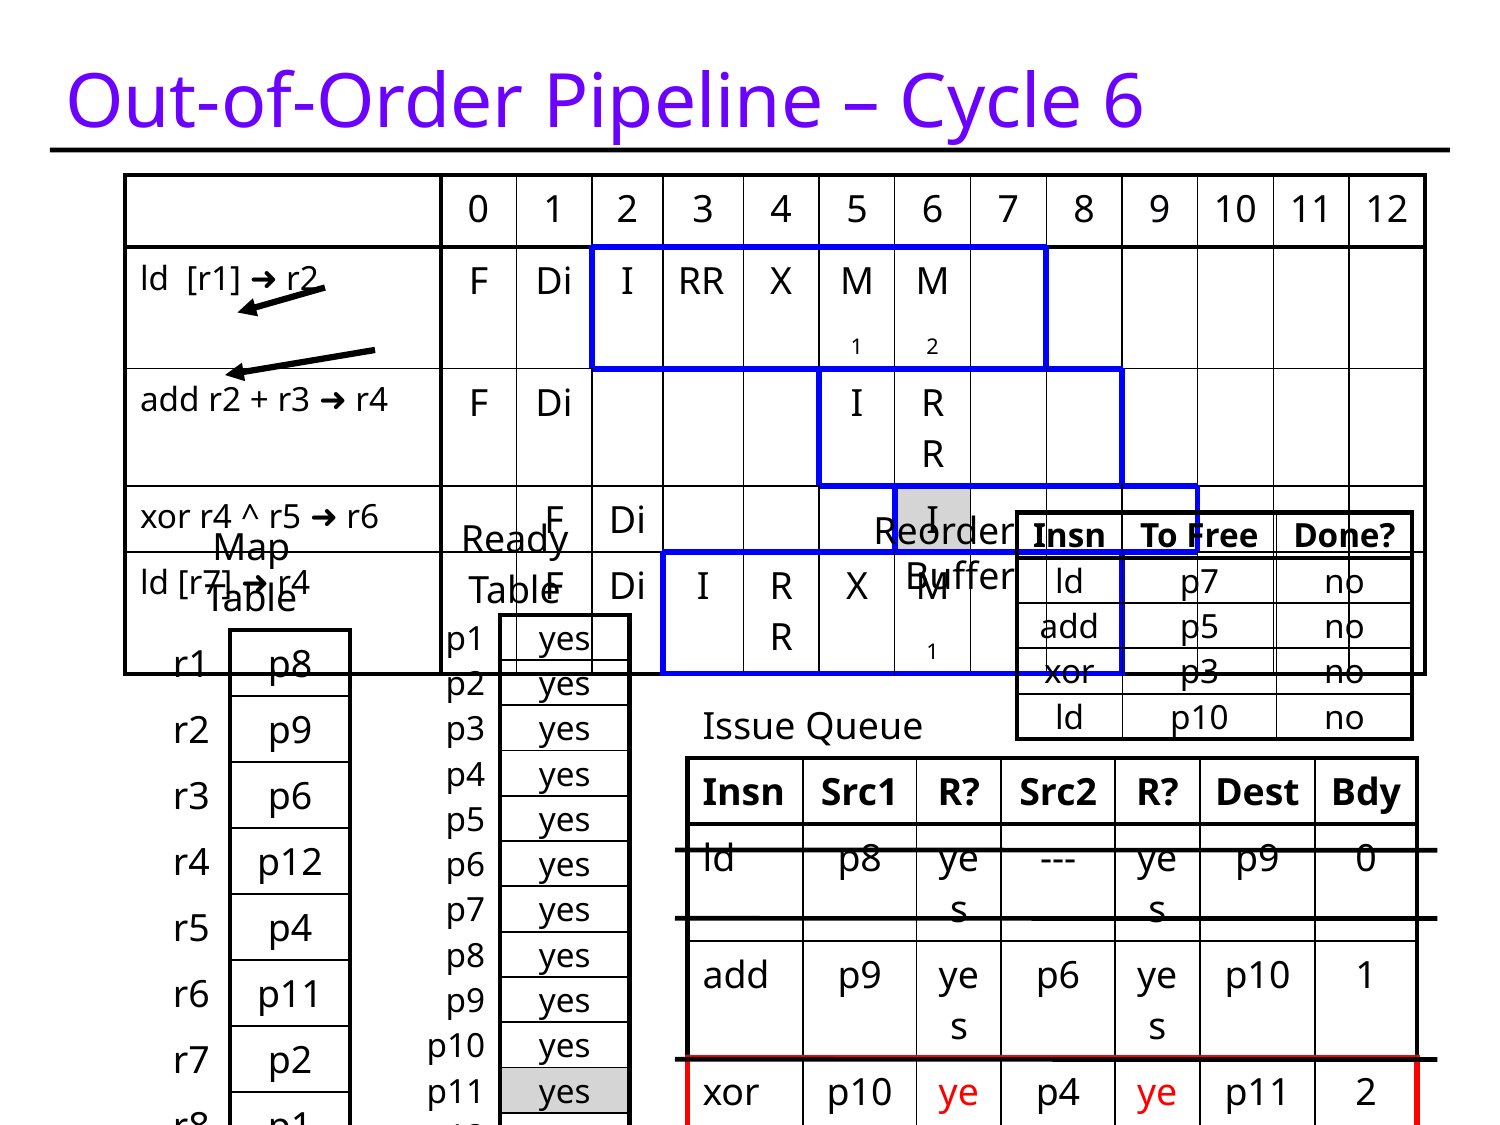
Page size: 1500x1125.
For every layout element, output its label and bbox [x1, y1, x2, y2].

table_cell [1277, 604, 1410, 647]
table_header [1030, 515, 1122, 556]
table_header [1047, 177, 1121, 245]
table_cell [971, 605, 1015, 671]
table_cell [127, 249, 439, 368]
table_cell [1350, 487, 1423, 551]
table_cell [917, 1062, 1000, 1125]
table_cell [917, 853, 1000, 916]
table_cell [744, 372, 816, 485]
table_cell [666, 555, 743, 671]
table_cell [917, 921, 1000, 940]
table_cell [1030, 560, 1122, 602]
table_cell [1201, 760, 1314, 822]
table_cell [820, 489, 892, 549]
table_cell [1019, 604, 1122, 647]
table_cell [232, 829, 348, 893]
table_cell [127, 369, 439, 485]
table_cell [744, 250, 818, 366]
table_cell [744, 555, 818, 671]
table_cell [971, 372, 1046, 483]
table_cell [804, 853, 916, 916]
table_cell [690, 760, 802, 822]
table_cell [895, 605, 970, 671]
table_header [400, 512, 630, 615]
table_cell [804, 760, 916, 822]
table_header [1350, 177, 1423, 245]
text_box [858, 499, 1030, 605]
table_header [1123, 515, 1276, 556]
table_cell [232, 697, 348, 761]
table_cell [1201, 1062, 1314, 1125]
table_header [127, 177, 439, 245]
table_cell [895, 372, 970, 483]
table_cell [502, 706, 627, 750]
table_cell [1201, 921, 1314, 940]
table_cell [232, 961, 348, 1025]
table_cell [744, 487, 818, 549]
table_cell [1200, 487, 1273, 510]
table_cell [127, 487, 439, 551]
table_header [1198, 177, 1273, 245]
table_cell [664, 372, 743, 485]
table_header [744, 177, 818, 244]
table_cell [1116, 1062, 1199, 1125]
table_header [517, 177, 591, 245]
table_cell [1414, 553, 1423, 672]
table_cell [443, 249, 516, 368]
table_cell [1123, 649, 1276, 693]
table_cell [820, 250, 894, 366]
table_cell [1002, 853, 1114, 916]
table_cell [1002, 826, 1114, 847]
table_cell [1116, 853, 1199, 916]
title [49, 37, 1363, 151]
table_header [153, 512, 350, 630]
table_cell [1274, 369, 1348, 485]
table_cell [804, 942, 916, 1055]
table_cell [971, 489, 1046, 510]
table_cell [127, 553, 228, 1125]
table_cell [1123, 695, 1276, 737]
table_header [443, 177, 516, 245]
table_cell [1350, 369, 1423, 485]
table_cell [1019, 695, 1122, 737]
table_cell [502, 1023, 627, 1067]
table_cell [1274, 249, 1348, 368]
table_cell [502, 1114, 627, 1125]
table_cell [1277, 649, 1410, 693]
table_cell [804, 1062, 916, 1125]
table_cell [1002, 942, 1114, 1055]
table_cell [502, 797, 627, 840]
table_cell [593, 487, 662, 551]
table_cell [1316, 853, 1415, 916]
table_cell [502, 933, 627, 976]
table_cell [895, 250, 970, 366]
table_cell [917, 942, 1000, 1055]
table_cell [1116, 921, 1199, 940]
table_cell [1277, 560, 1410, 602]
table_cell [1198, 369, 1273, 485]
table_cell [1316, 921, 1415, 940]
table_cell [917, 826, 1000, 847]
table_cell [502, 617, 627, 659]
table_cell [1123, 560, 1276, 602]
table_cell [1316, 942, 1415, 1055]
table_header [1277, 515, 1410, 556]
table_cell [1002, 1062, 1114, 1125]
table_cell [690, 1062, 802, 1125]
table_cell [1123, 604, 1276, 647]
table_header [971, 177, 1046, 244]
table_cell [1201, 826, 1314, 847]
table_cell [1277, 695, 1410, 737]
table_cell [664, 250, 743, 366]
table_cell [664, 487, 743, 549]
table_cell [443, 369, 516, 485]
table_cell [232, 632, 348, 695]
table_cell [1019, 649, 1122, 693]
table_cell [232, 1027, 348, 1091]
table_header [593, 177, 662, 244]
table_cell [1316, 760, 1415, 822]
table_cell [502, 661, 627, 704]
table_cell [804, 921, 916, 940]
table_cell [502, 1068, 627, 1112]
table_cell [1002, 921, 1114, 940]
table_cell [232, 895, 348, 959]
table_cell [820, 555, 894, 671]
table_cell [1201, 853, 1314, 916]
table_cell [971, 250, 1043, 366]
table_cell [502, 842, 627, 885]
table_cell [502, 887, 627, 931]
table_cell [804, 826, 916, 847]
table_header [688, 692, 1417, 756]
table_cell [517, 369, 591, 485]
table_cell [1047, 489, 1121, 510]
table_header [1123, 177, 1197, 245]
table_header [664, 177, 743, 244]
table_cell [502, 751, 627, 795]
table_header [820, 177, 894, 244]
table_cell [1116, 760, 1199, 822]
table_cell [690, 826, 802, 847]
table_cell [595, 250, 662, 366]
table_cell [517, 487, 591, 512]
table_cell [917, 760, 1000, 822]
table_cell [1002, 760, 1114, 822]
table_cell [593, 372, 662, 485]
table_cell [1123, 489, 1195, 510]
table_cell [1316, 826, 1415, 847]
table_cell [690, 853, 802, 916]
table_cell [1049, 249, 1121, 366]
table_cell [443, 487, 516, 512]
table_cell [232, 763, 348, 827]
table_cell [1201, 942, 1314, 1055]
table_cell [1198, 249, 1273, 368]
table_cell [1123, 249, 1197, 368]
table_cell [350, 553, 498, 1125]
table_cell [690, 921, 802, 940]
table_cell [898, 489, 970, 499]
table_cell [1116, 942, 1199, 1055]
table_cell [517, 249, 589, 368]
table_cell [630, 553, 660, 672]
table_cell [690, 942, 802, 1055]
table_cell [232, 1093, 348, 1125]
table_cell [822, 372, 894, 483]
table_cell [1316, 1062, 1414, 1125]
table_cell [1350, 249, 1423, 368]
table_header [895, 177, 970, 244]
table_header [1274, 177, 1348, 245]
table_cell [1047, 372, 1119, 483]
table_cell [1274, 487, 1348, 510]
table_cell [502, 978, 627, 1021]
table_cell [1125, 369, 1197, 483]
table_cell [1116, 826, 1199, 847]
